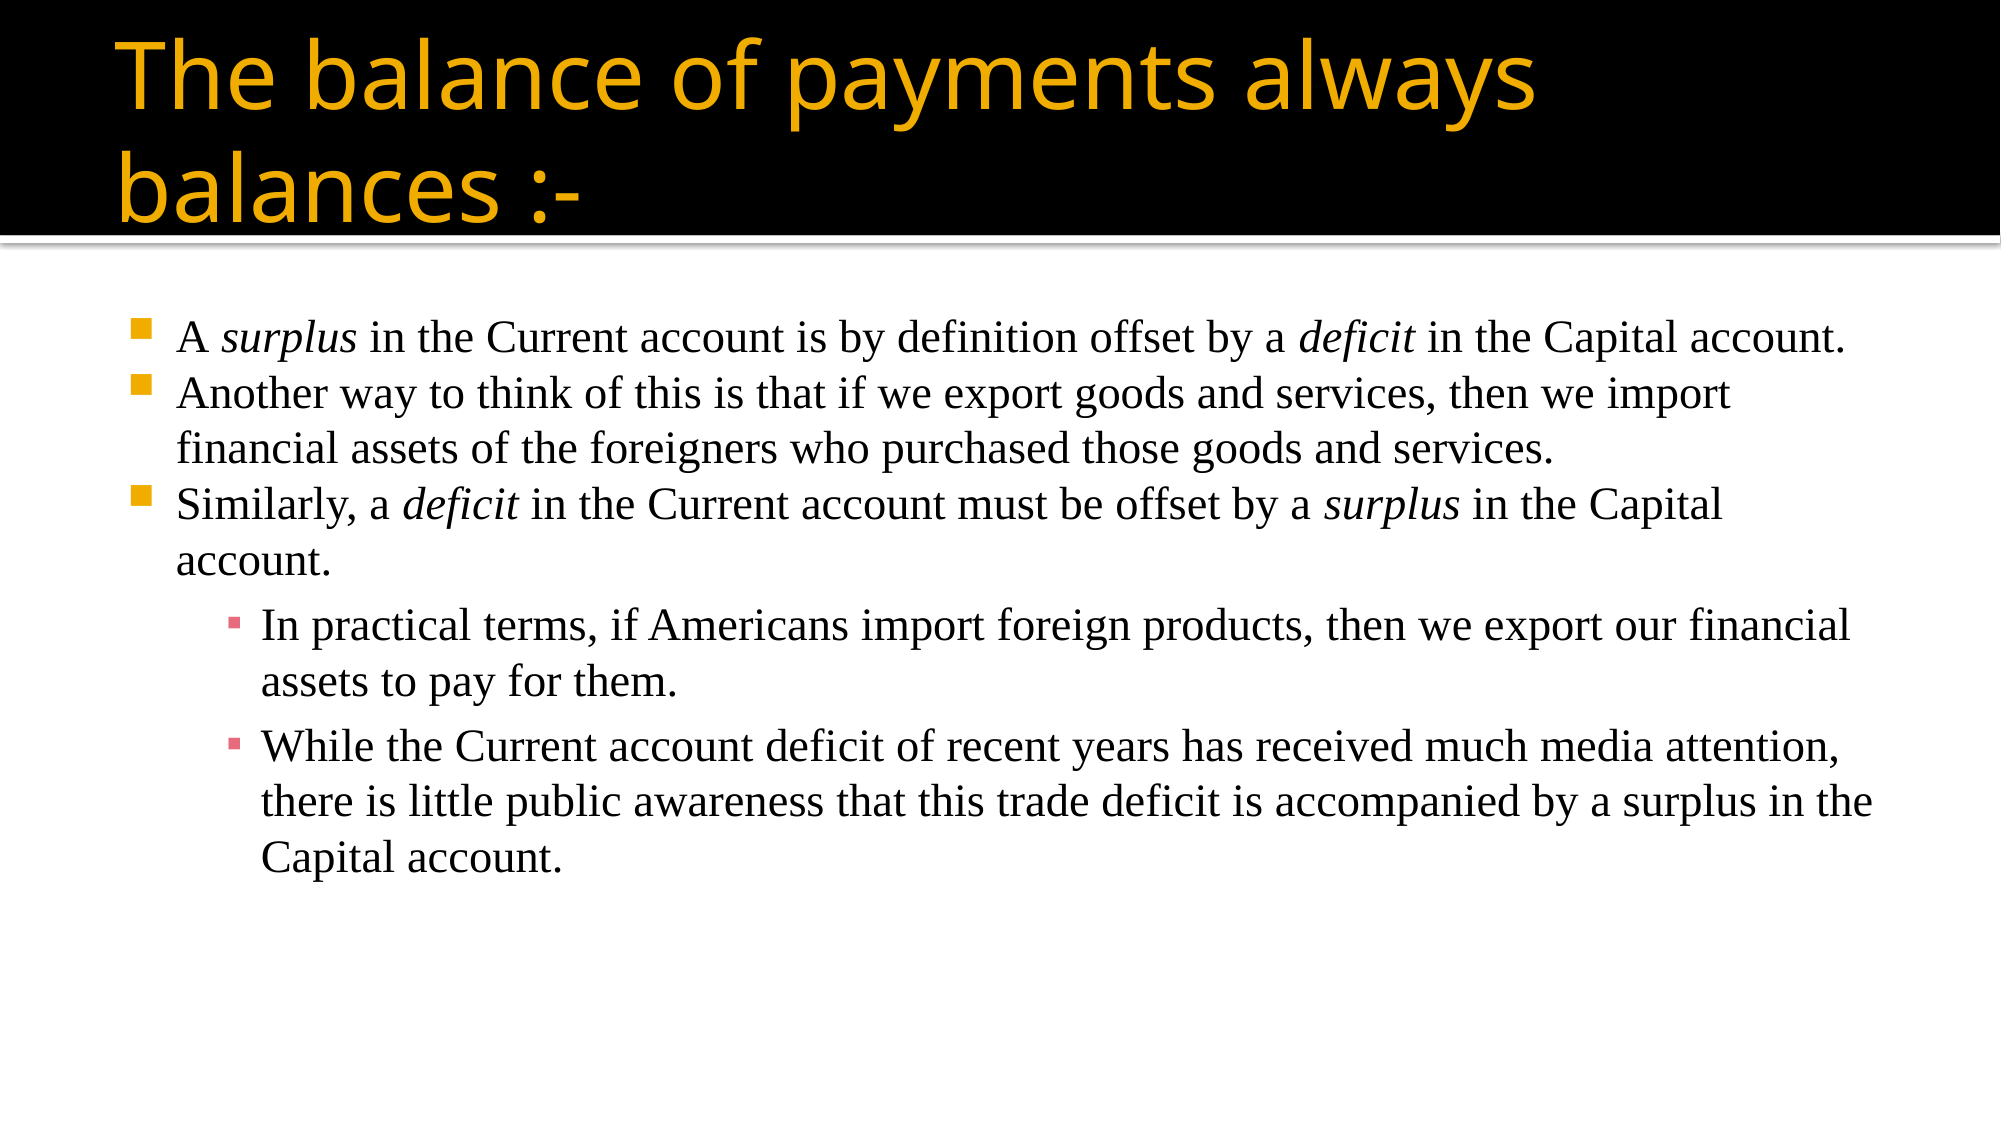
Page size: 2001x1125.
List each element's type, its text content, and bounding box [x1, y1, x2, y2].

list A surplus in the Current account is by definition offset by a deficit in the Capital account. Another way to think of this is that if we export goods and services, then we import financial assets of the foreigners who purchased those goods and services. Similarly, a deficit in the Current account must be offset by a surplus in the Capital account. In practical terms, if Americans import foreign products, then we export our financial assets to pay for them. While the Current account deficit of recent years has received much media attention, there is little public awareness that this trade deficit is accompanied by a surplus in the Capital account. [99, 291, 1900, 1050]
title The balance of payments always balances :- [99, 25, 1900, 231]
